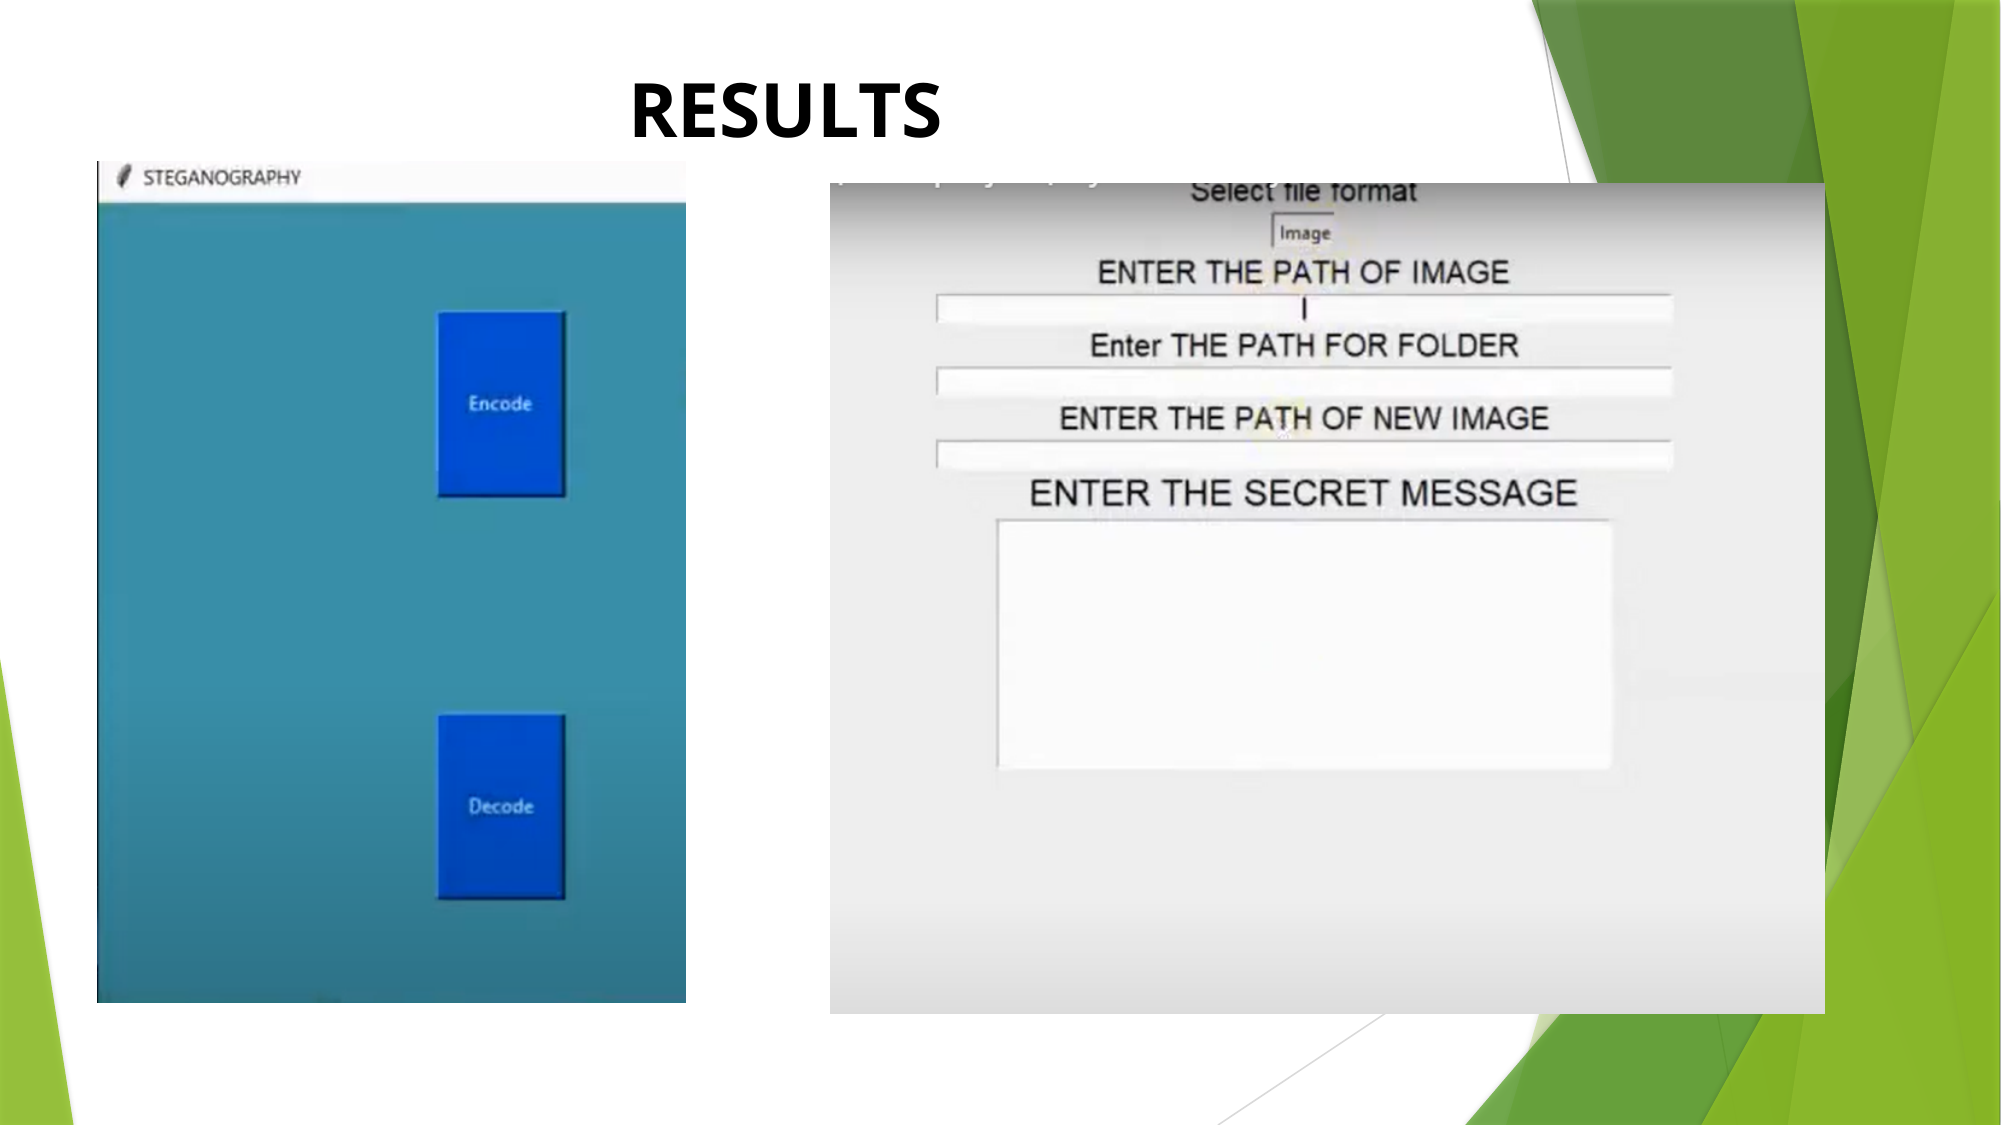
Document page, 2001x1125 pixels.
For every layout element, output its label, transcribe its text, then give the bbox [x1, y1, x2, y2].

text_box RESULTS [613, 55, 1656, 161]
picture [829, 182, 1825, 1015]
picture [96, 160, 687, 1003]
